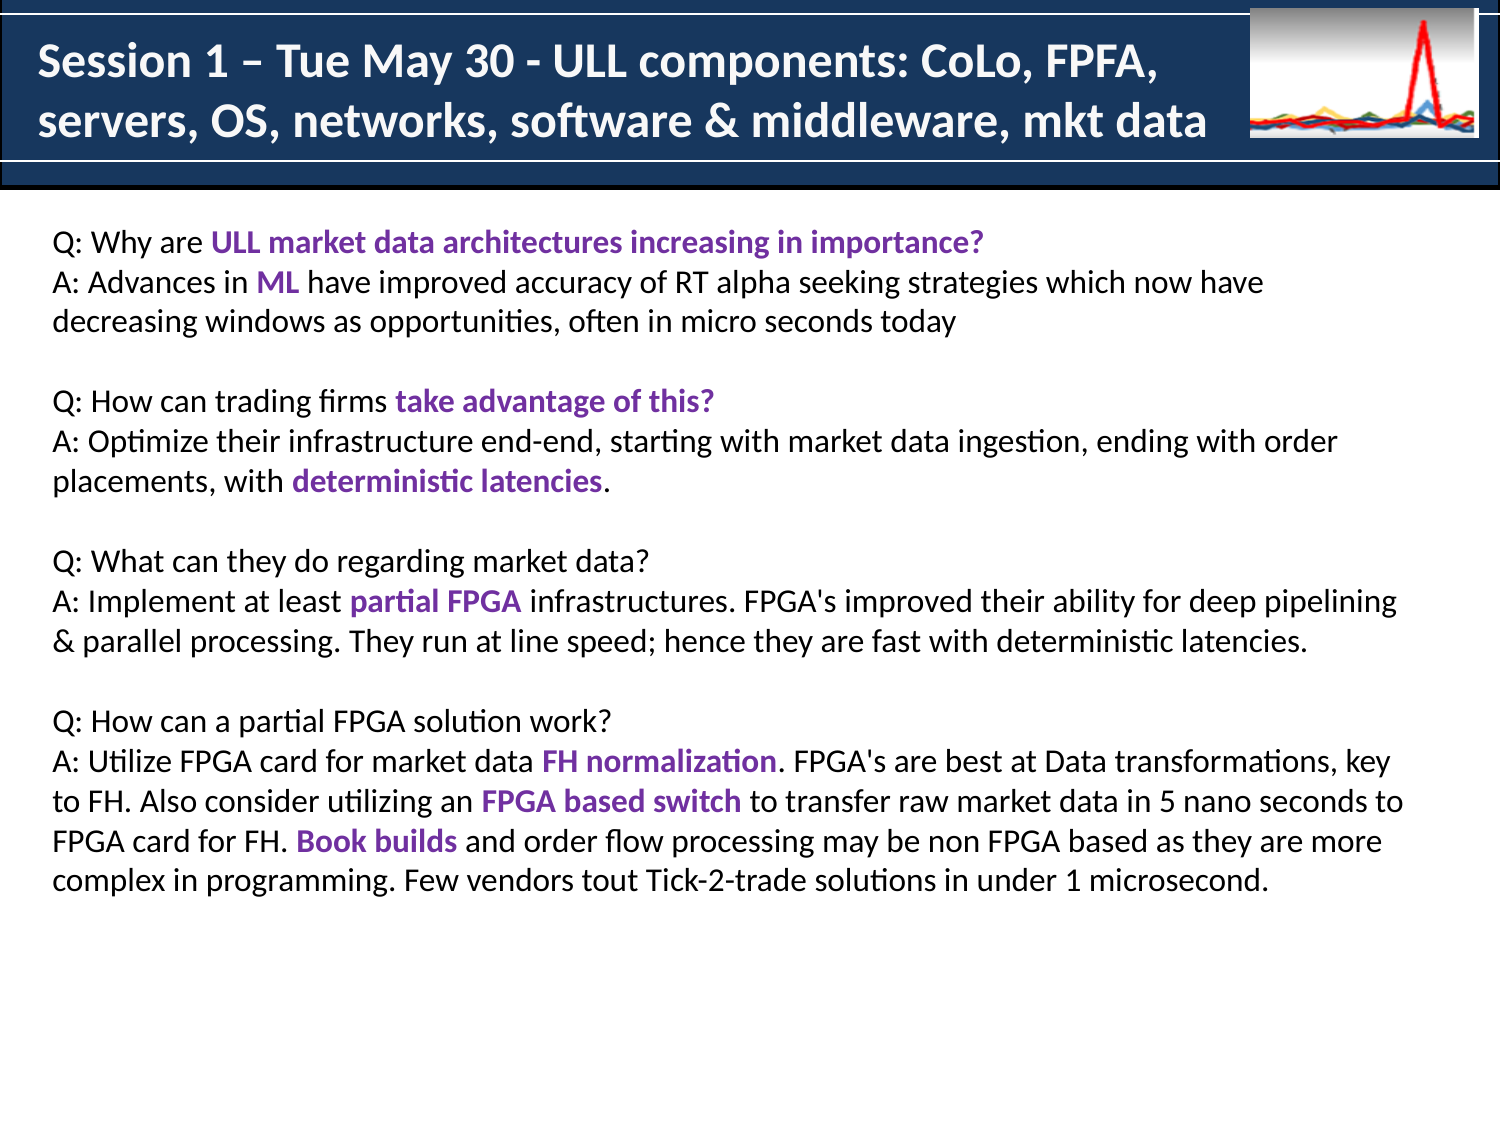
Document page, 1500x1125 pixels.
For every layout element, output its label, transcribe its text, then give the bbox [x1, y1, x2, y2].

picture [1249, 8, 1479, 138]
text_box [0, 0, 1500, 188]
text_box Q: Why are ULL market data architectures increasing in importance? A: Advances in ML have improved accuracy of RT alpha seeking strategies which now have decreasing windows as opportunities, often in micro seconds today Q: How can trading firms take advantage of this? A: Optimize their infrastructure end-end, starting with market data ingestion, ending with order placements, with deterministic latencies. Q: What can they do regarding market data? A: Implement at least partial FPGA infrastructures. FPGA's improved their ability for deep pipelining & parallel processing. They run at line speed; hence they are fast with deterministic latencies. Q: How can a partial FPGA solution work? A: Utilize FPGA card for market data FH normalization. FPGA's are best at Data transformations, key to FH. Also consider utilizing an FPGA based switch to transfer raw market data in 5 nano seconds to FPGA card for FH. Book builds and order flow processing may be non FPGA based as they are more complex in programming. Few vendors tout Tick-2-trade solutions in under 1 microsecond. [37, 212, 1425, 1054]
